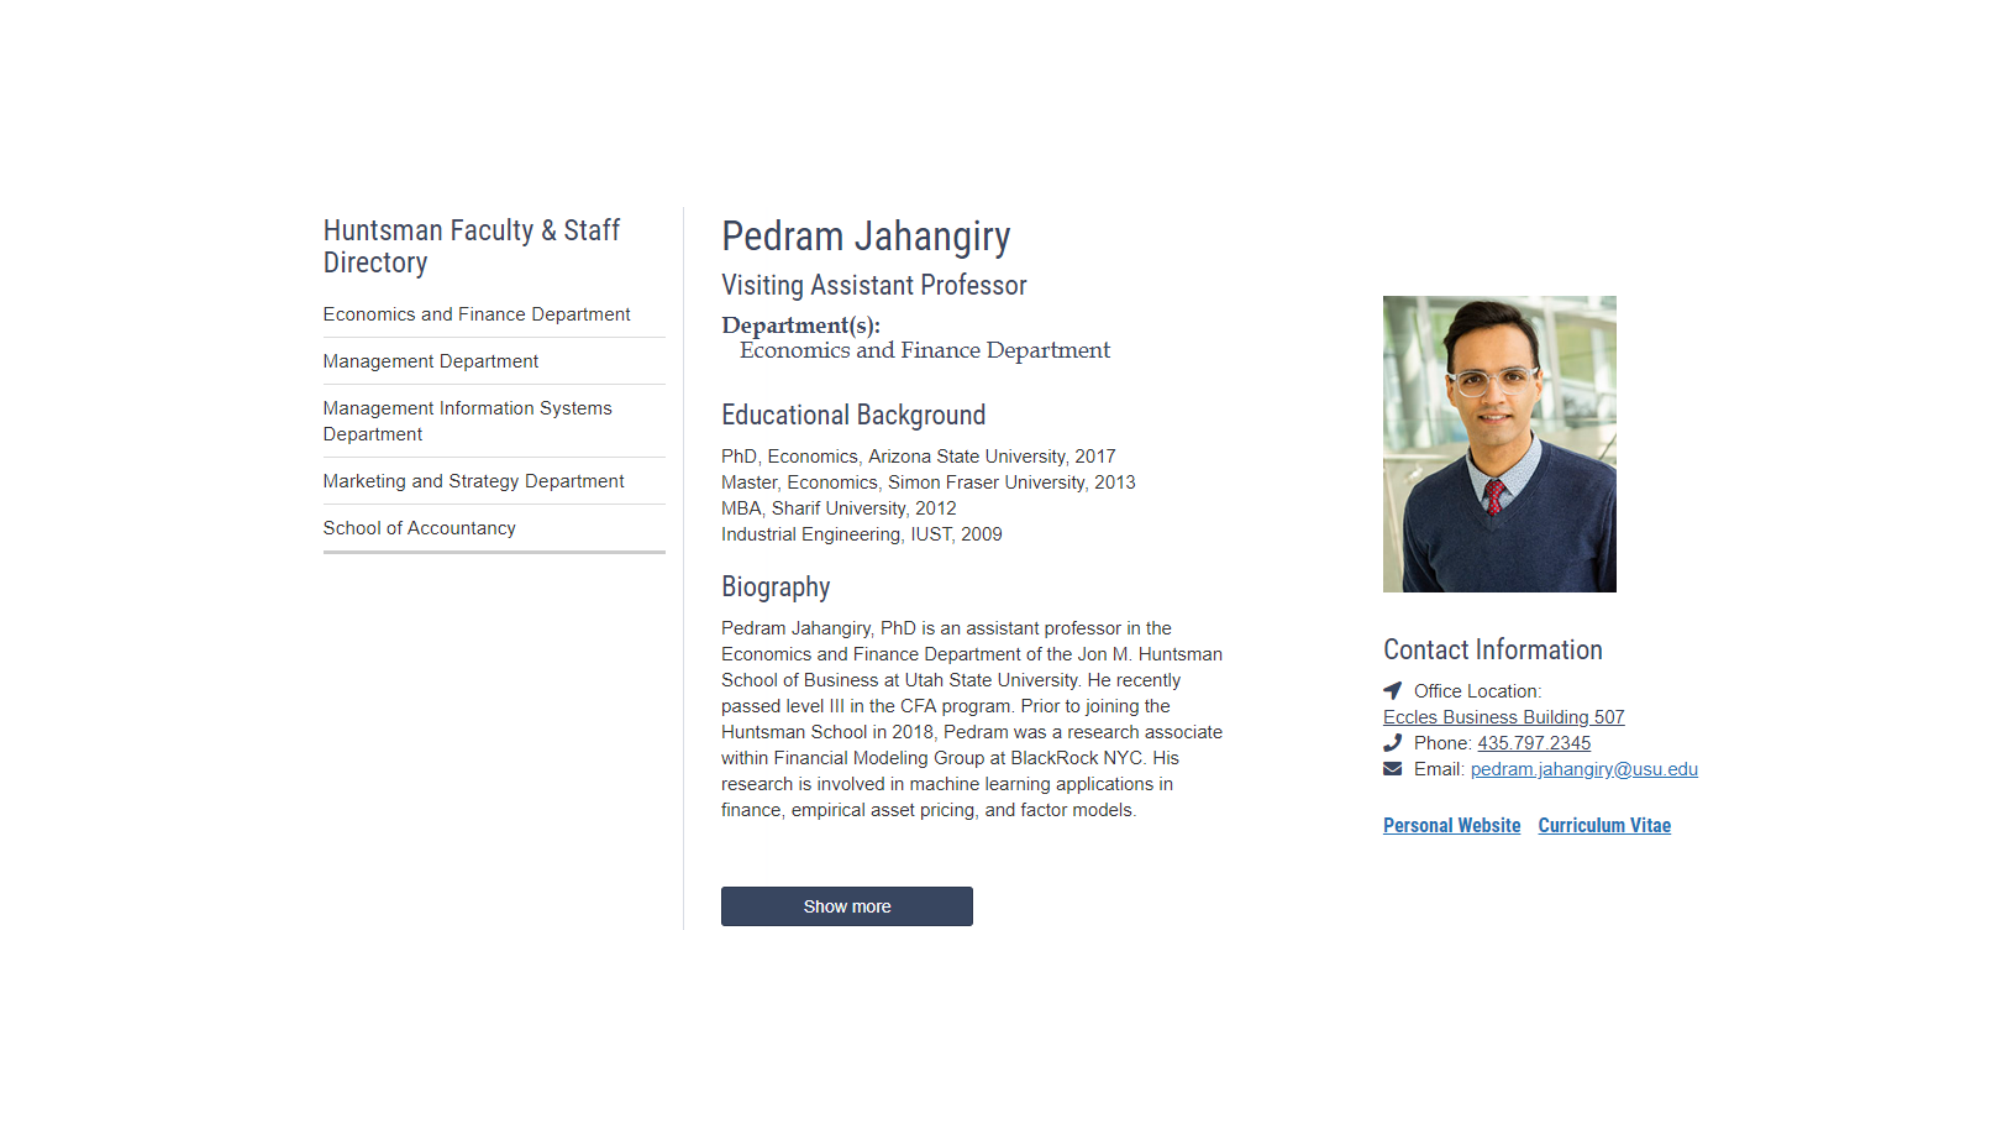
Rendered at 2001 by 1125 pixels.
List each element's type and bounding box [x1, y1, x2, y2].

picture [315, 207, 1718, 930]
